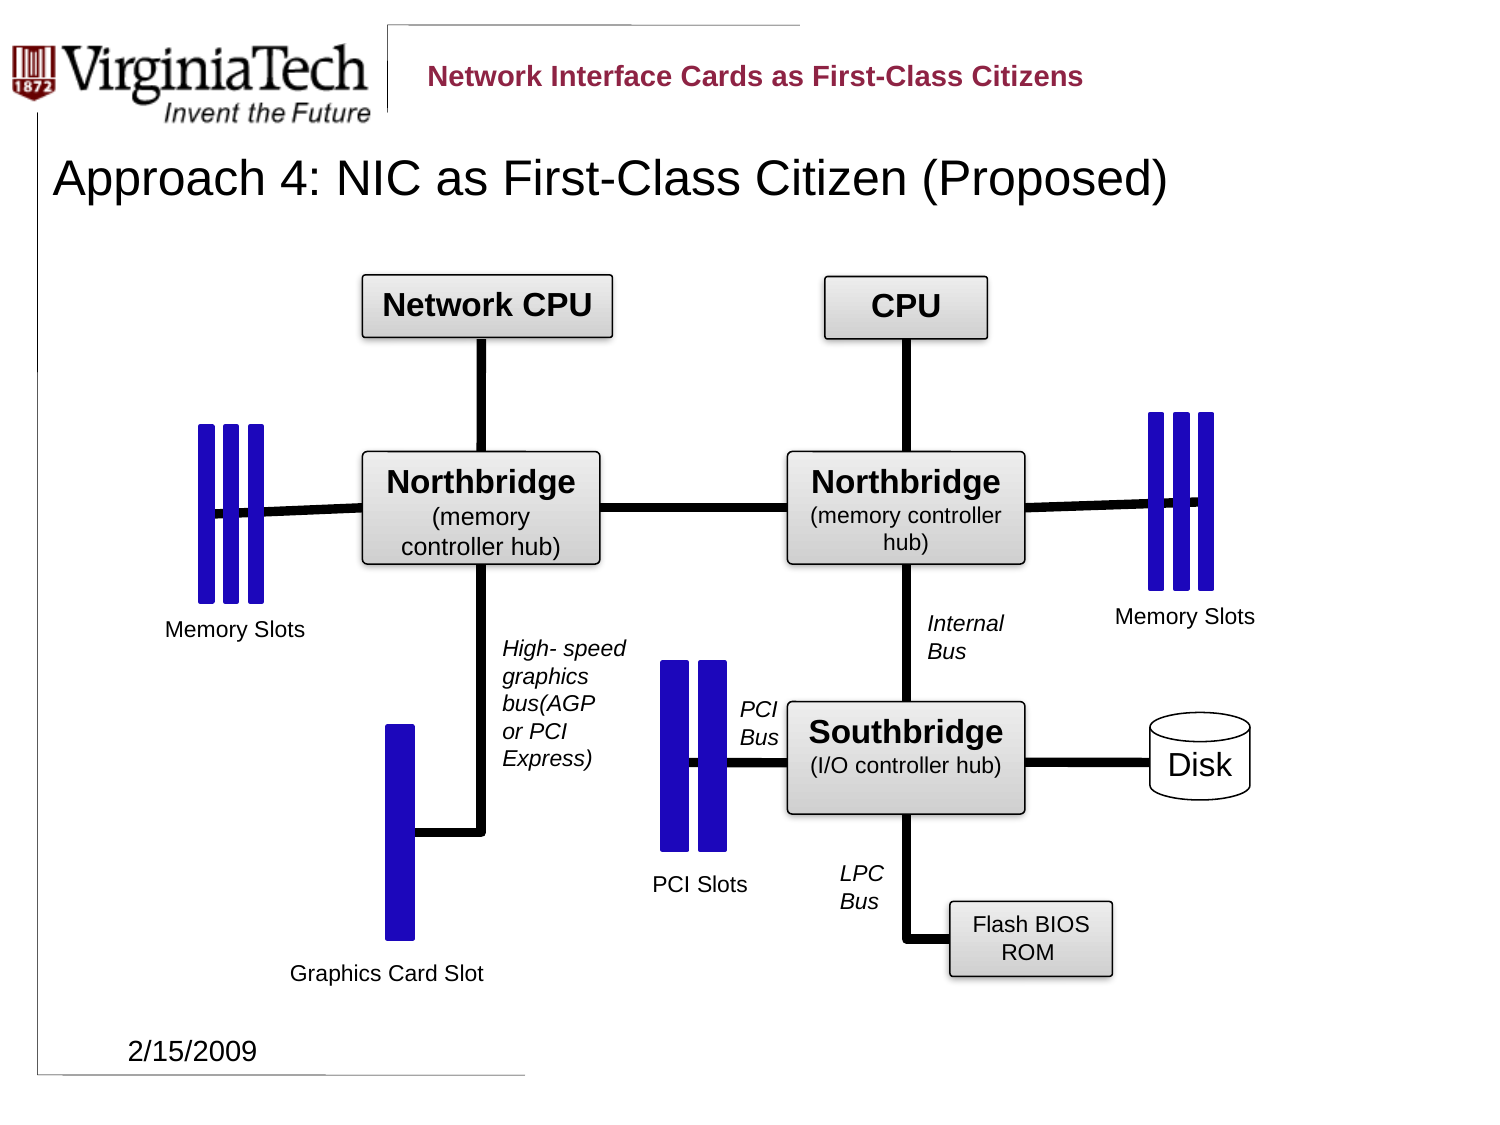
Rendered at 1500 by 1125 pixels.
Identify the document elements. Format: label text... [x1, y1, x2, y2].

picture [12, 43, 372, 125]
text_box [212, 507, 363, 515]
text_box Network CPU [361, 274, 614, 339]
text_box [660, 660, 689, 852]
text_box Northbridge (memory controller hub) [361, 450, 601, 565]
text_box [1148, 412, 1164, 499]
text_box [198, 424, 215, 604]
text_box LPC Bus [824, 851, 900, 922]
text_box [248, 524, 264, 604]
text_box Graphics Card Slot [275, 951, 525, 994]
text_box High- speed graphics bus(AGP or PCI Express) [487, 626, 650, 779]
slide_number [112, 1024, 426, 1101]
text_box [223, 424, 239, 506]
text_box Southbridge (I/O controller hub) [786, 700, 1026, 815]
text_box Memory Slots [150, 607, 350, 650]
text_box Disk [1147, 710, 1253, 803]
text_box [1173, 517, 1190, 591]
text_box [698, 660, 727, 760]
text_box [1173, 412, 1190, 499]
text_box [248, 424, 264, 506]
text_box [1198, 514, 1214, 591]
text_box [1148, 517, 1164, 591]
text_box [385, 741, 415, 941]
text_box CPU [824, 275, 989, 340]
title Approach 4: NIC as First-Class Citizen (Proposed) [37, 112, 1313, 238]
text_box [223, 524, 239, 604]
text_box Internal Bus [912, 601, 1038, 672]
text_box PCI Slots [637, 862, 775, 905]
text_box PCI Bus [727, 687, 800, 758]
text_box [698, 772, 727, 852]
text_box Flash BIOS ROM [949, 900, 1114, 978]
text_box Northbridge (memory controller hub) [786, 450, 1026, 565]
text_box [1024, 501, 1213, 508]
text_box [1198, 412, 1214, 502]
text_box Memory Slots [1100, 594, 1300, 637]
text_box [865, 854, 991, 899]
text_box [312, 663, 582, 733]
